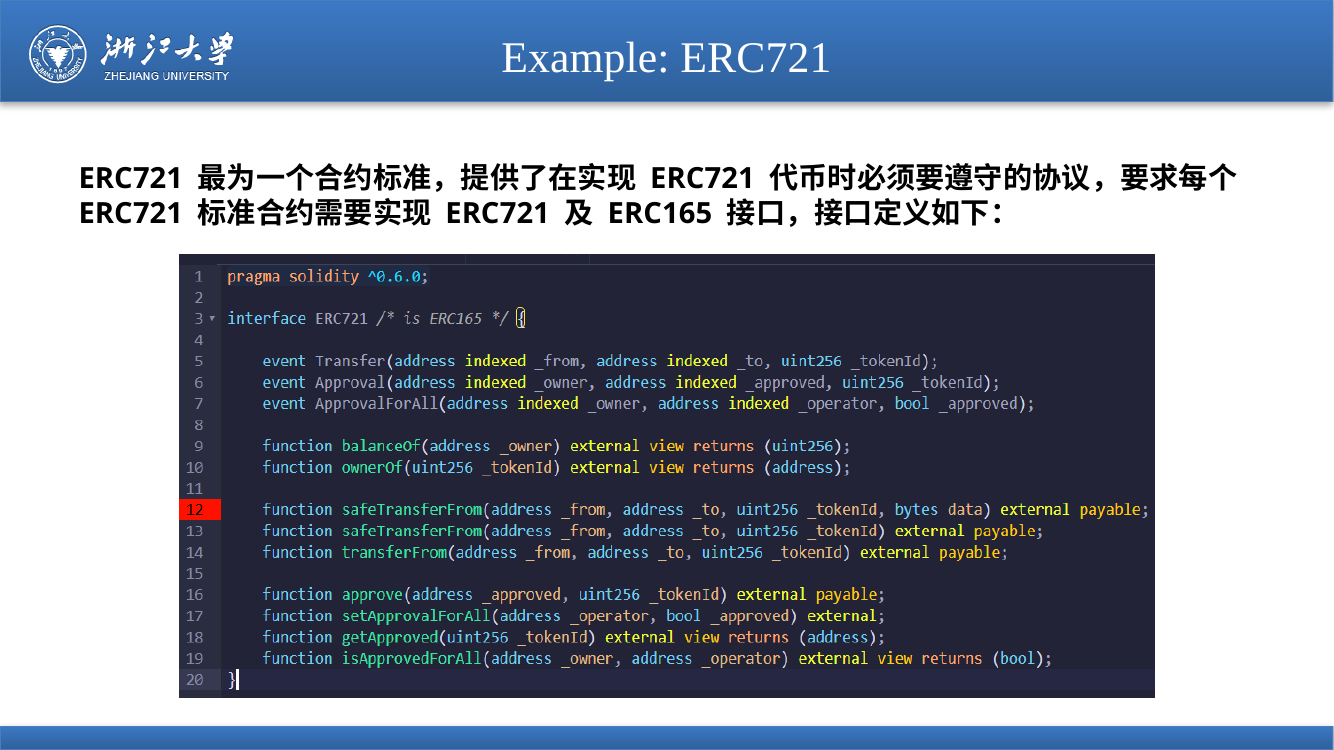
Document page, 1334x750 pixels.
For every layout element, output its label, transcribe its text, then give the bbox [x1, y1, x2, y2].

picture [178, 254, 1155, 698]
title Example: ERC721 [0, 19, 1334, 91]
text_box ERC721 最为一个合约标准，提供了在实现 ERC721 代币时必须要遵守的协议，要求每个 ERC721 标准合约需要实现 ERC721 及 ERC165 接口，接口定义如下： [63, 151, 1312, 237]
